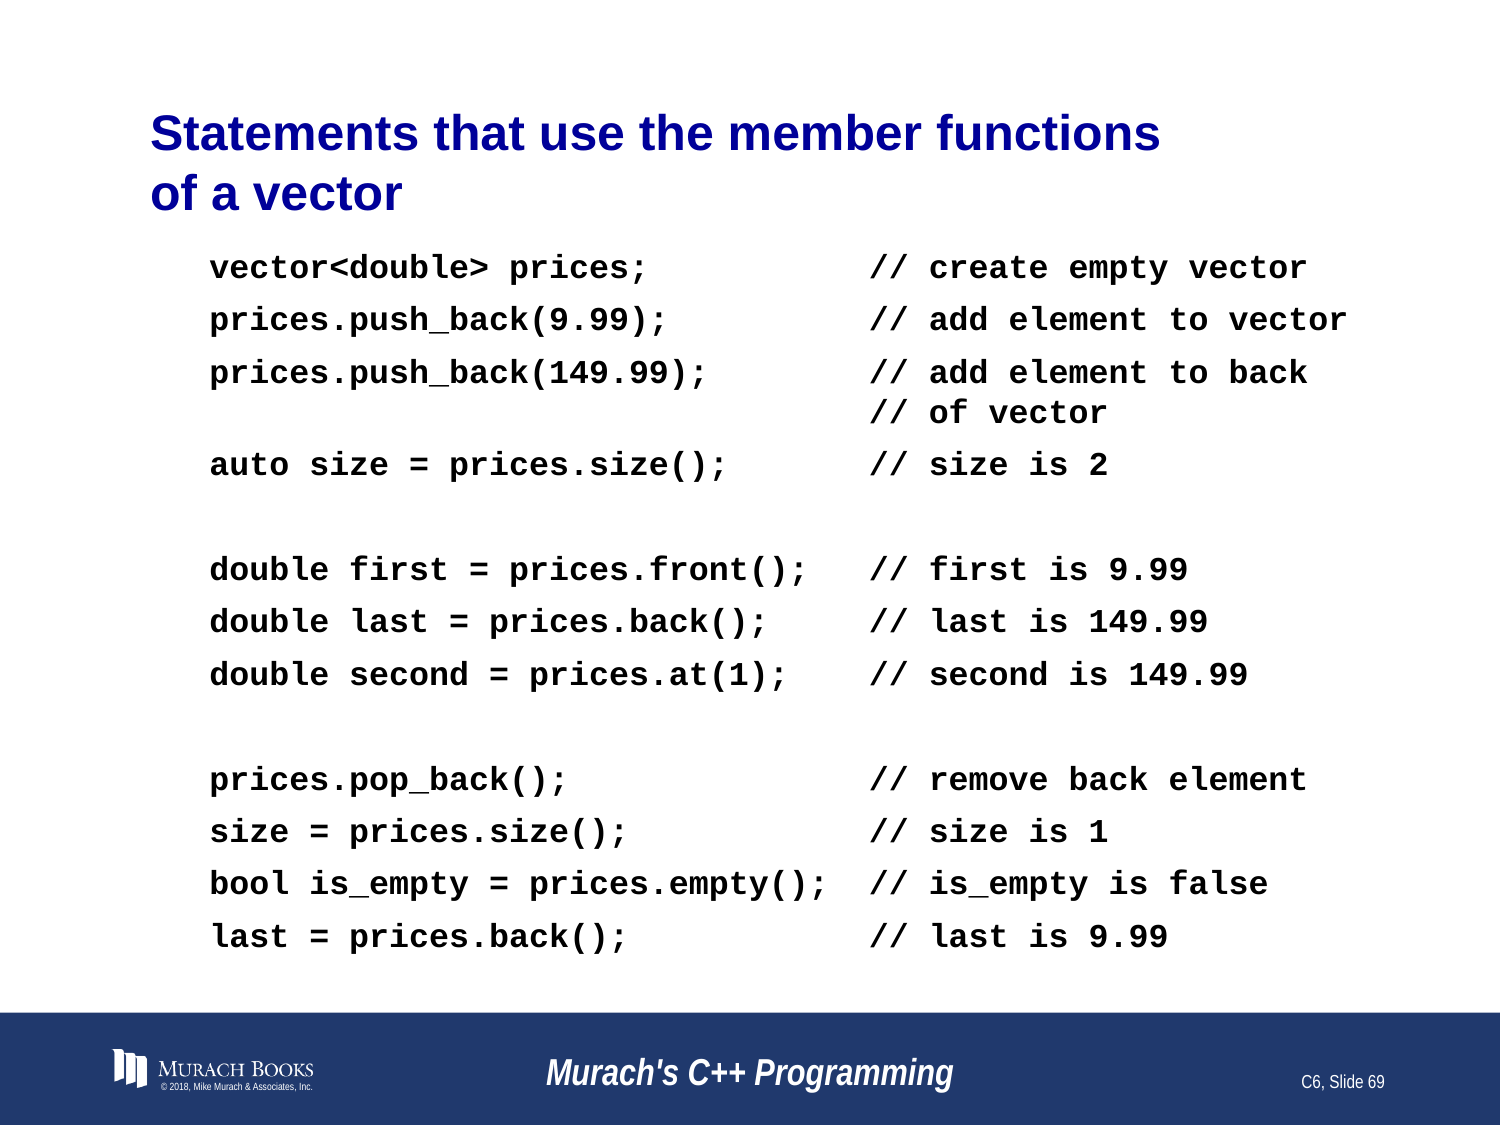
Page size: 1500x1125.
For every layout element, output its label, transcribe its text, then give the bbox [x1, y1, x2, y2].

title Statements that use the member functions of a vector [150, 99, 1350, 222]
slide_number C6, Slide 69 [1087, 1025, 1400, 1100]
slide_number Murach's C++ Programming [463, 1025, 1050, 1100]
footer © 2018, Mike Murach & Associates, Inc. [12, 1025, 463, 1100]
list vector<double> prices; // create empty vector prices.push_back(9.99); // add element to vector prices.push_back(149.99); // add element to back // of vector auto size = prices.size(); // size is 2 double first = prices.front(); // first is 9.99 double last = prices.back(); // last is 149.99 double second = prices.at(1); // second is 149.99 prices.pop_back(); // remove back element size = prices.size(); // size is 1 bool is_empty = prices.empty(); // is_empty is false last = prices.back(); // last is 9.99 [137, 237, 1375, 1000]
